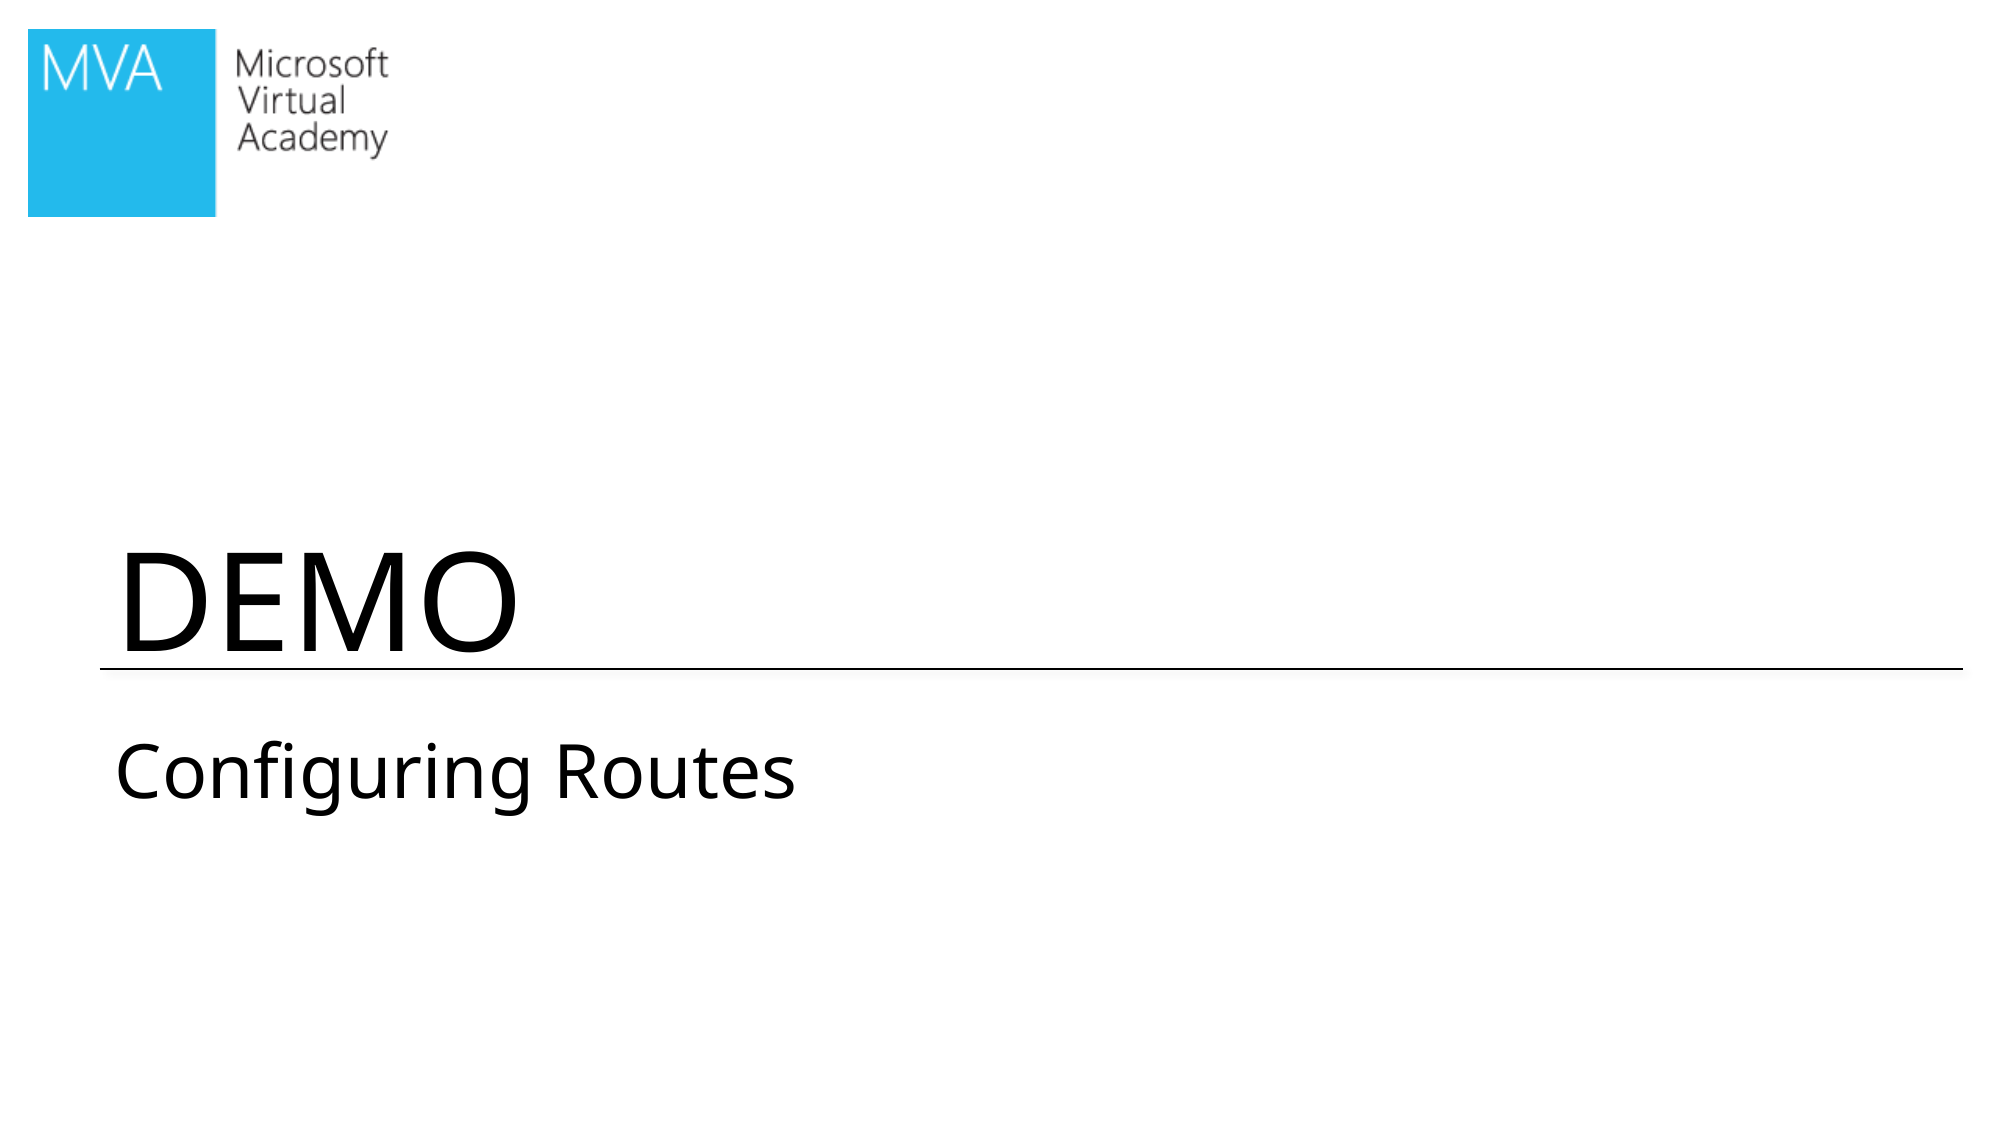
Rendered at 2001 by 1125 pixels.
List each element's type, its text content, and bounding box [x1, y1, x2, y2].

picture [28, 29, 497, 217]
title Configuring Routes [99, 733, 1976, 1009]
